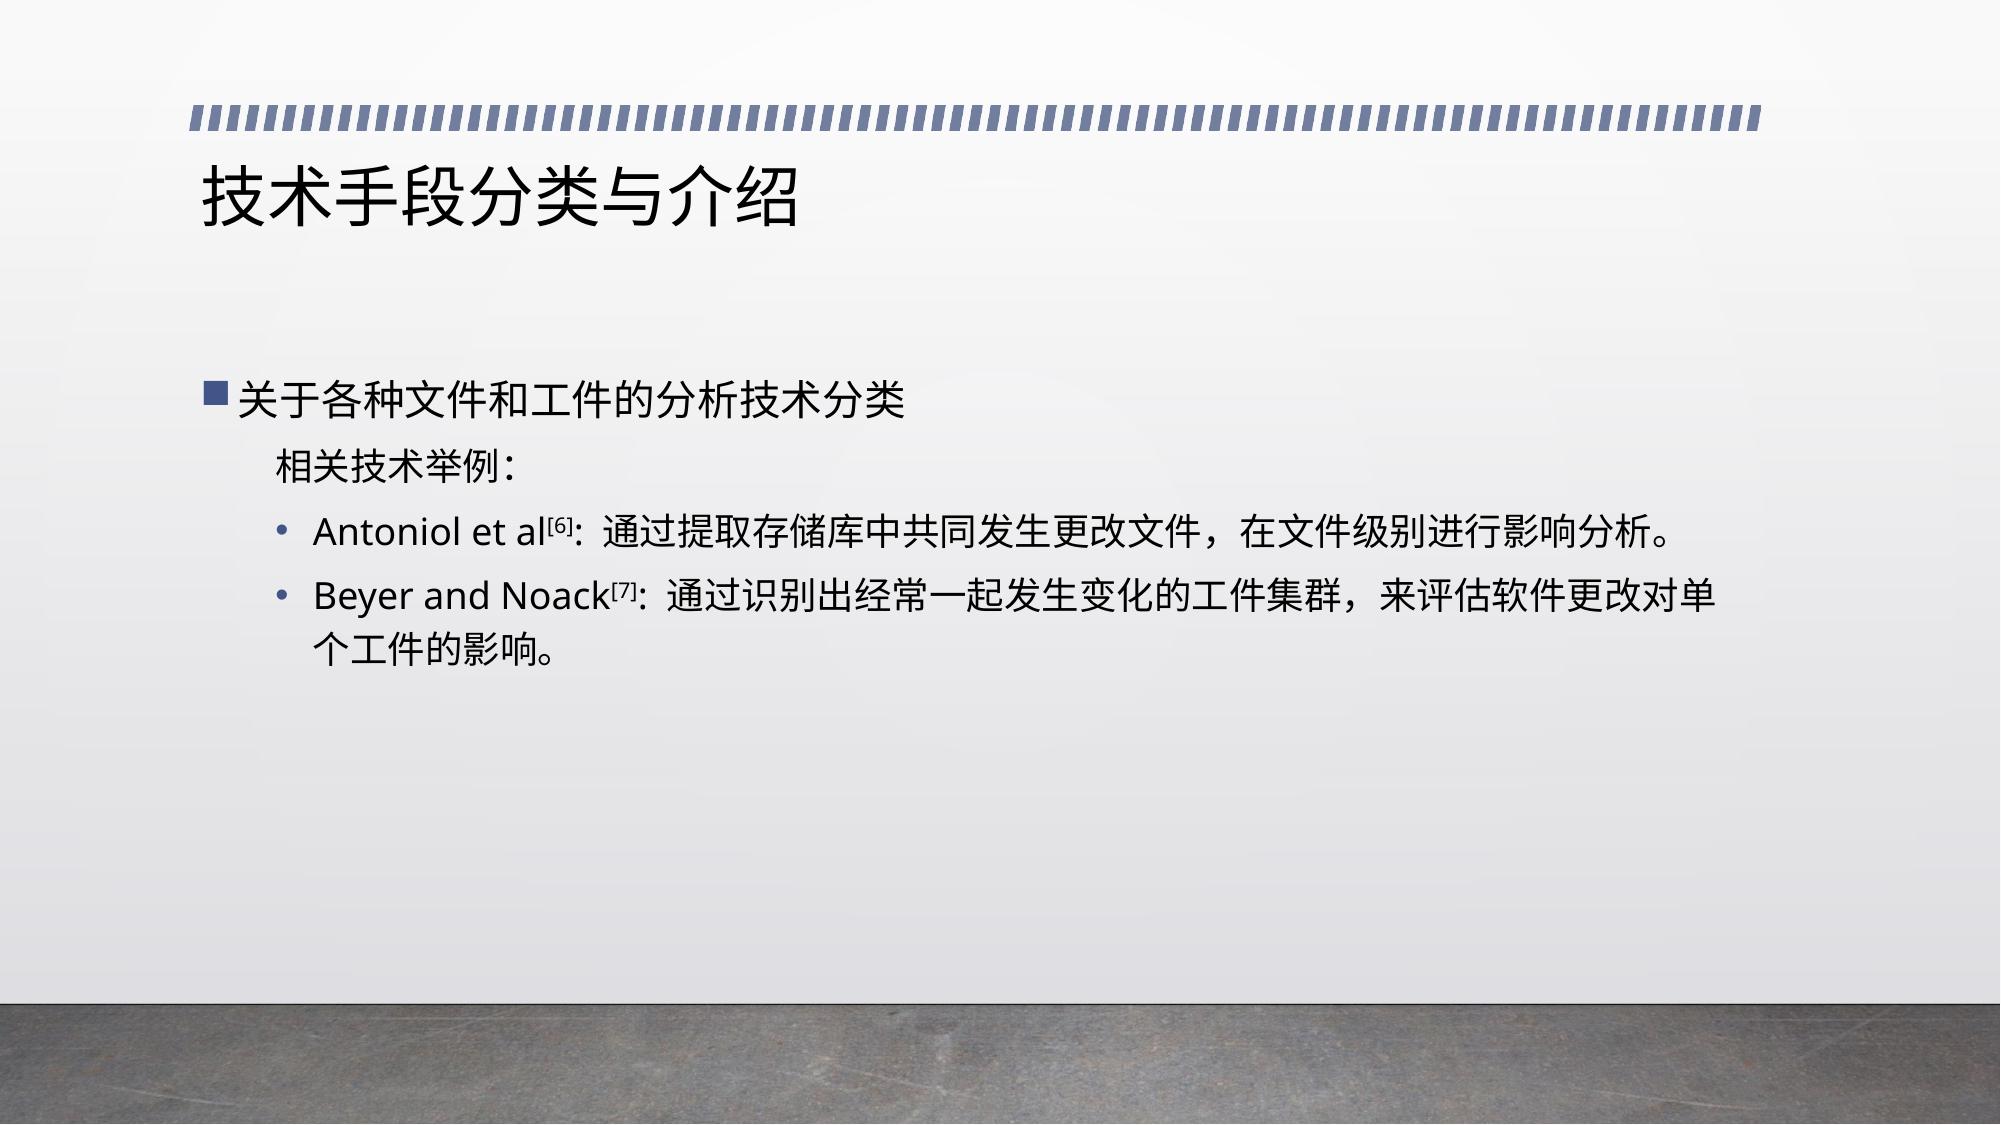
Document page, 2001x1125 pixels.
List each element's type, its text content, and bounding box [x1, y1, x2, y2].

title 技术手段分类与介绍 [185, 156, 1761, 329]
picture [0, 1004, 2000, 1124]
list 关于各种文件和工件的分析技术分类 相关技术举例： Antoniol et al[6]: 通过提取存储库中共同发生更改文件，在文件级别进行影响分析。 Beyer and Noack[7]: 通过识别出经常一起发生变化的工件集群，来评估软件更改对单个工件的影响。 [185, 356, 1761, 897]
